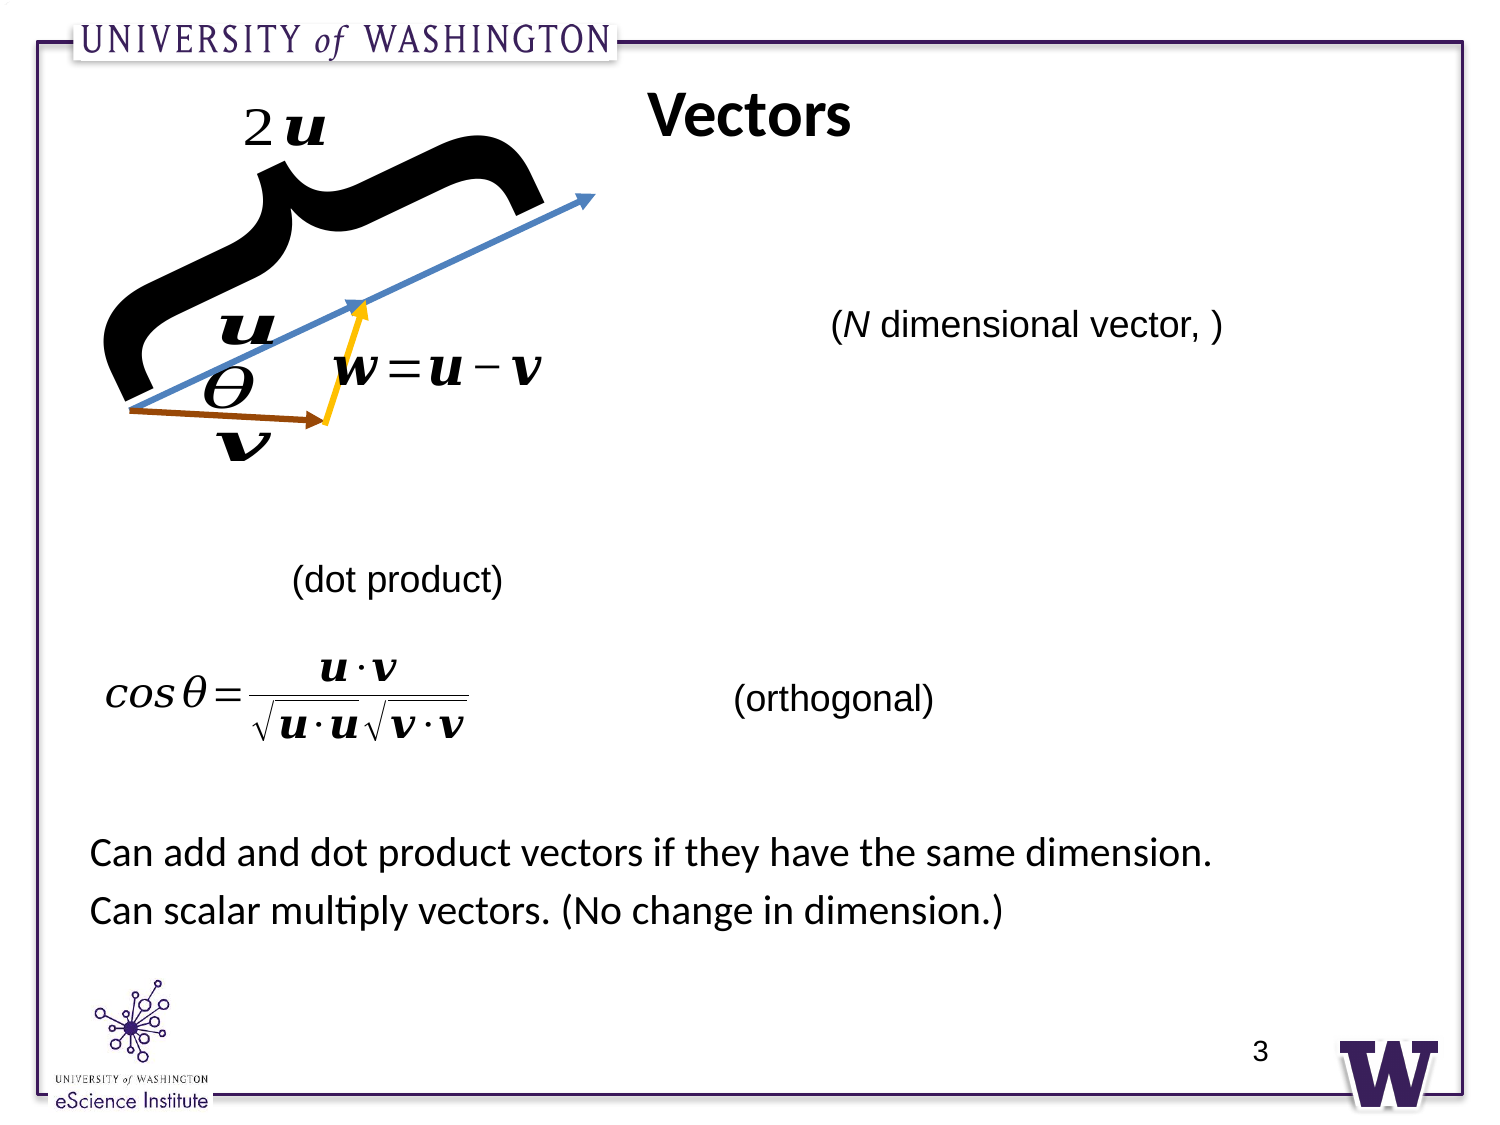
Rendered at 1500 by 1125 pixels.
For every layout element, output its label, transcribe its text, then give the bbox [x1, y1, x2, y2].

title Vectors [75, 62, 1425, 159]
picture [81, 24, 609, 61]
picture [48, 978, 213, 1113]
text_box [54, 97, 674, 306]
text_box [129, 296, 1450, 421]
slide_number 3 [1237, 1025, 1325, 1085]
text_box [324, 299, 546, 426]
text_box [129, 410, 325, 475]
picture [1340, 1041, 1438, 1107]
list Can add and dot product vectors if they have the same dimension. Can scalar multiply vectors. (No change in dimension.) [75, 817, 1449, 889]
